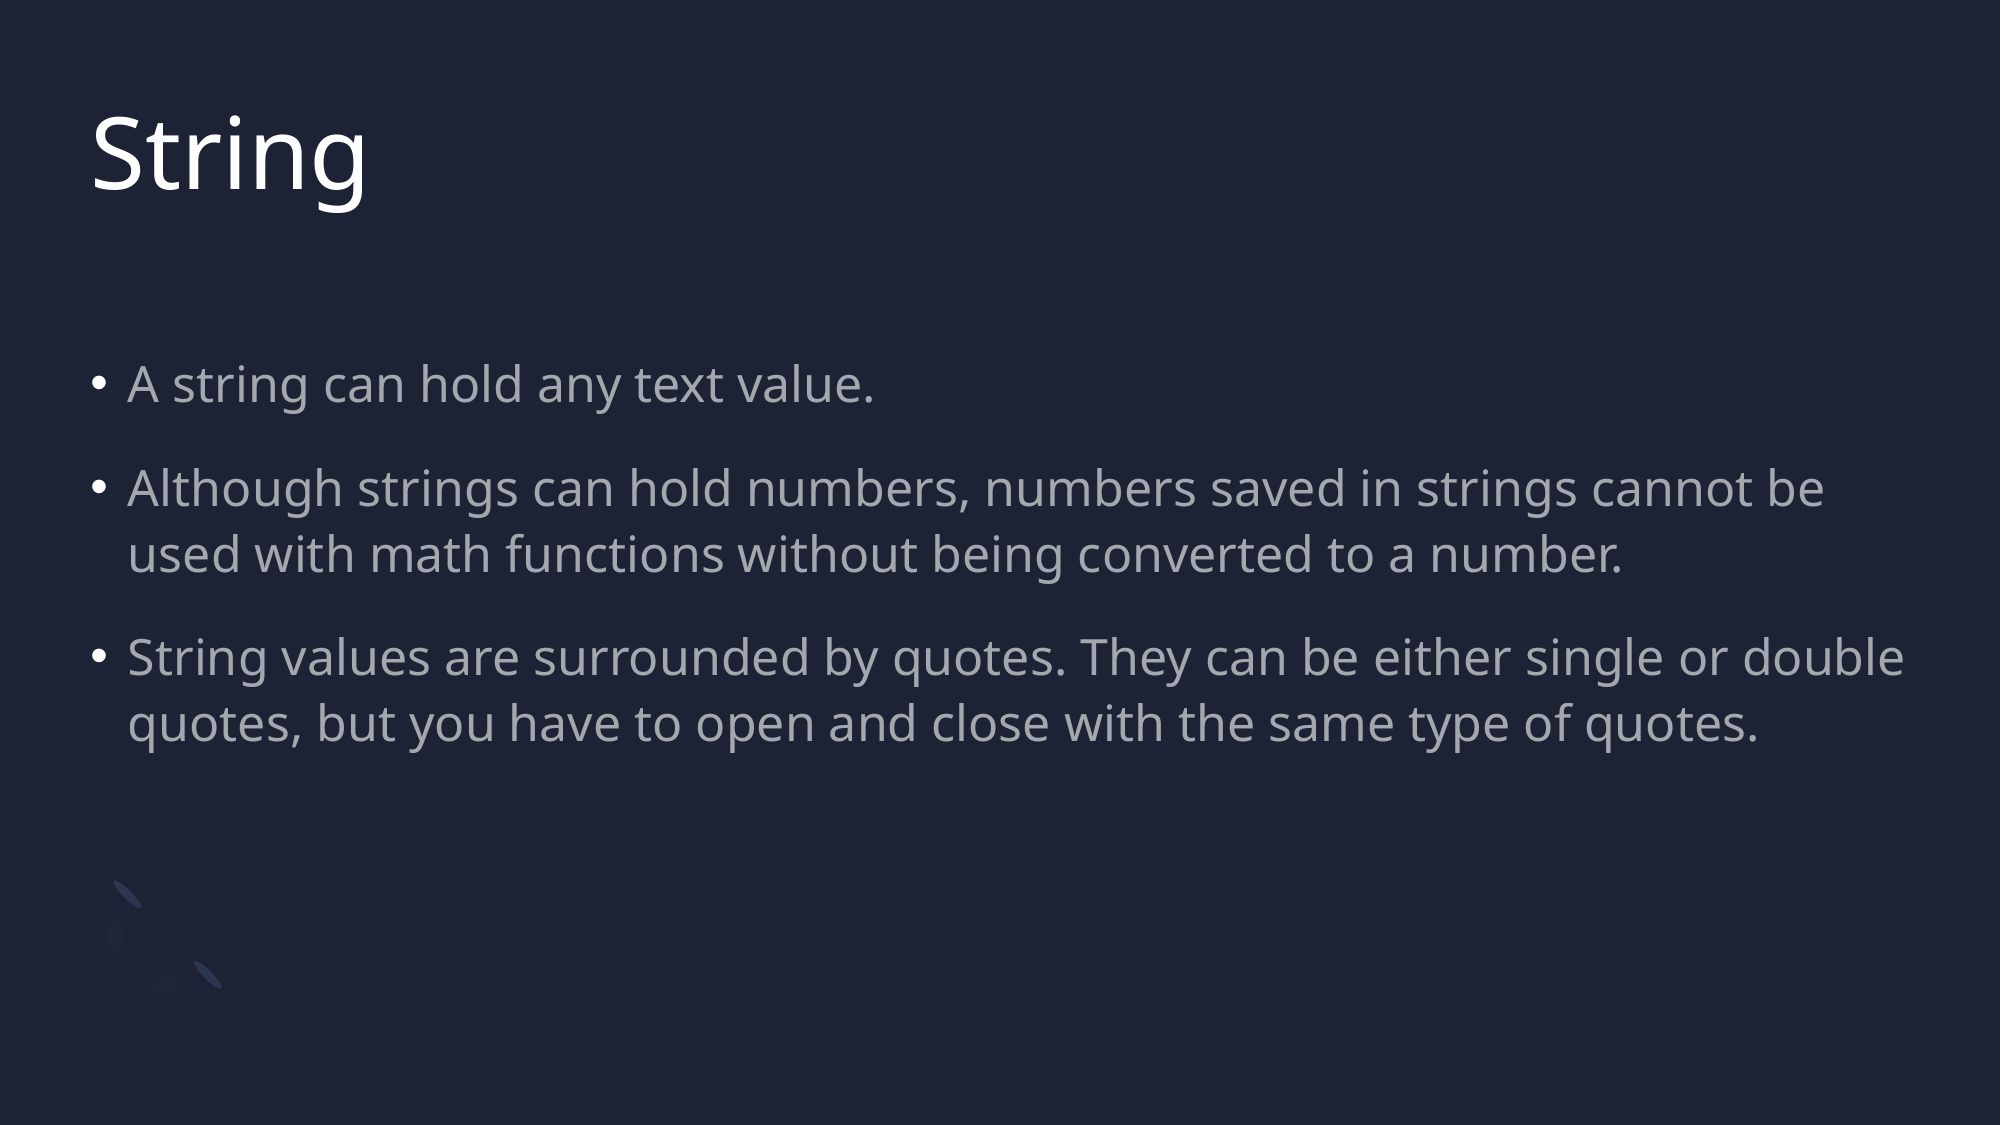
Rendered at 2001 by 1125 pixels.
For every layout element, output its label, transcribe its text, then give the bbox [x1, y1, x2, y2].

title String [90, 90, 1910, 309]
list A string can hold any text value. Although strings can hold numbers, numbers saved in strings cannot be used with math functions without being converted to a number. String values are surrounded by quotes. They can be either single or double quotes, but you have to open and close with the same type of quotes. [90, 346, 1910, 1000]
